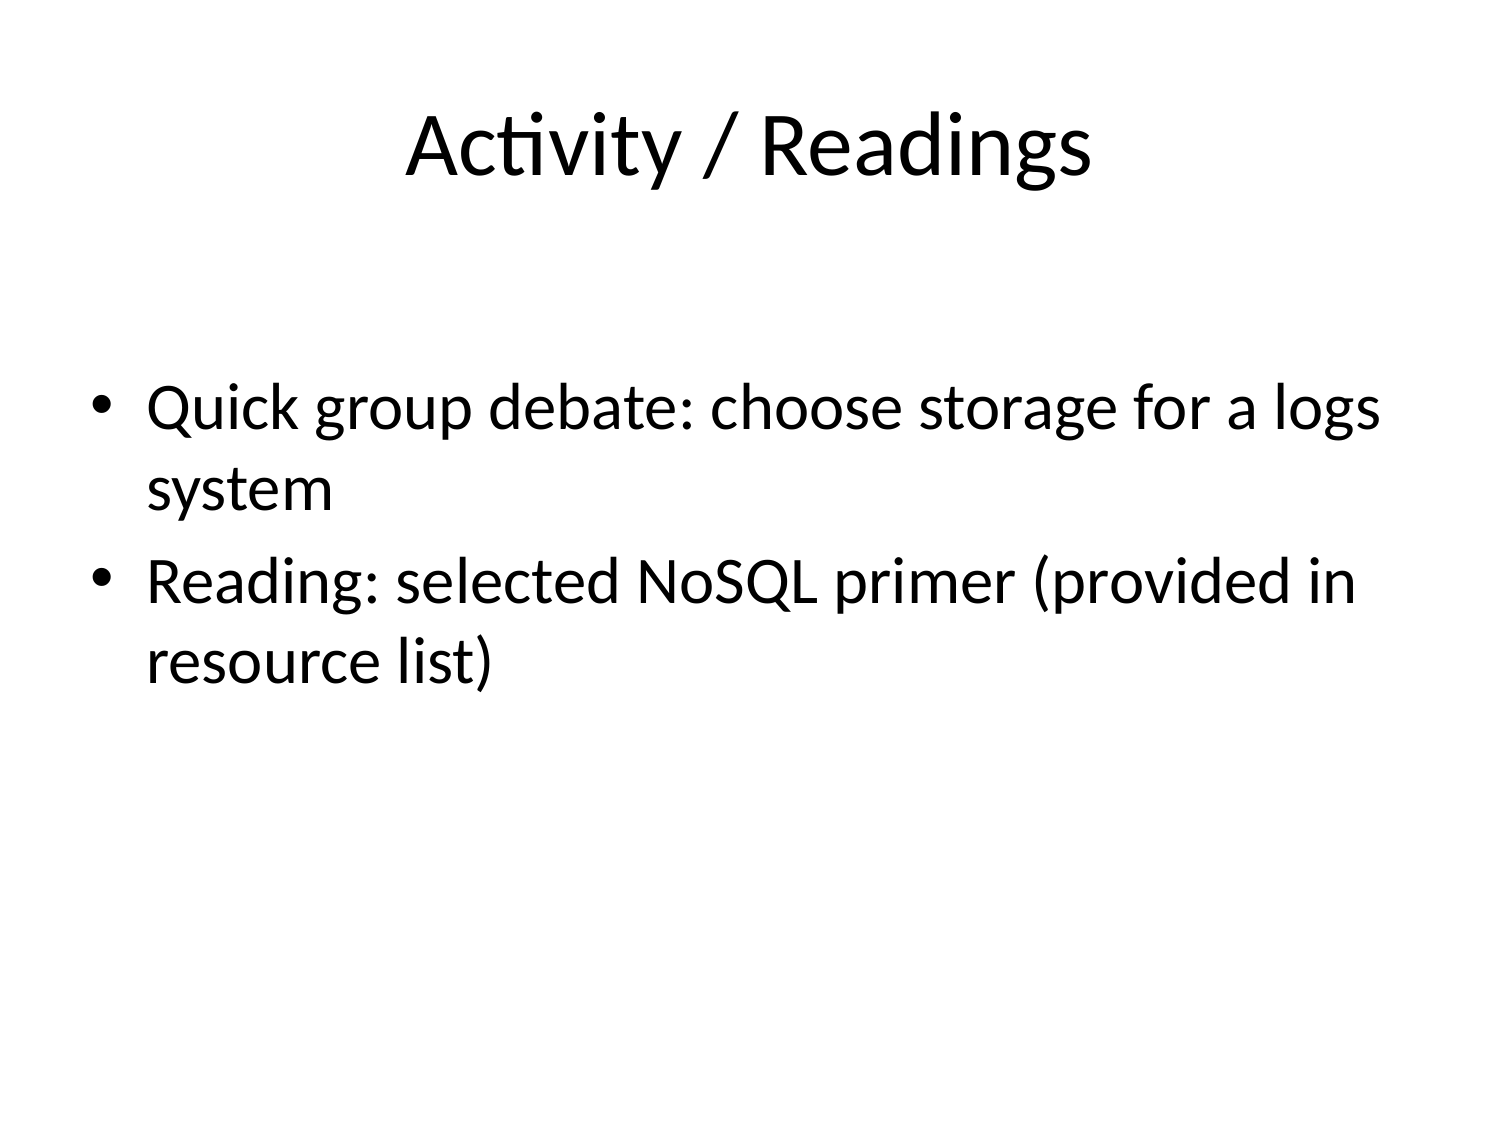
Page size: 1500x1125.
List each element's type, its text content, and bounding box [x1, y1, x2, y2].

title Activity / Readings [75, 45, 1425, 233]
list Quick group debate: choose storage for a logs system Reading: selected NoSQL primer (provided in resource list) [75, 262, 1425, 1005]
